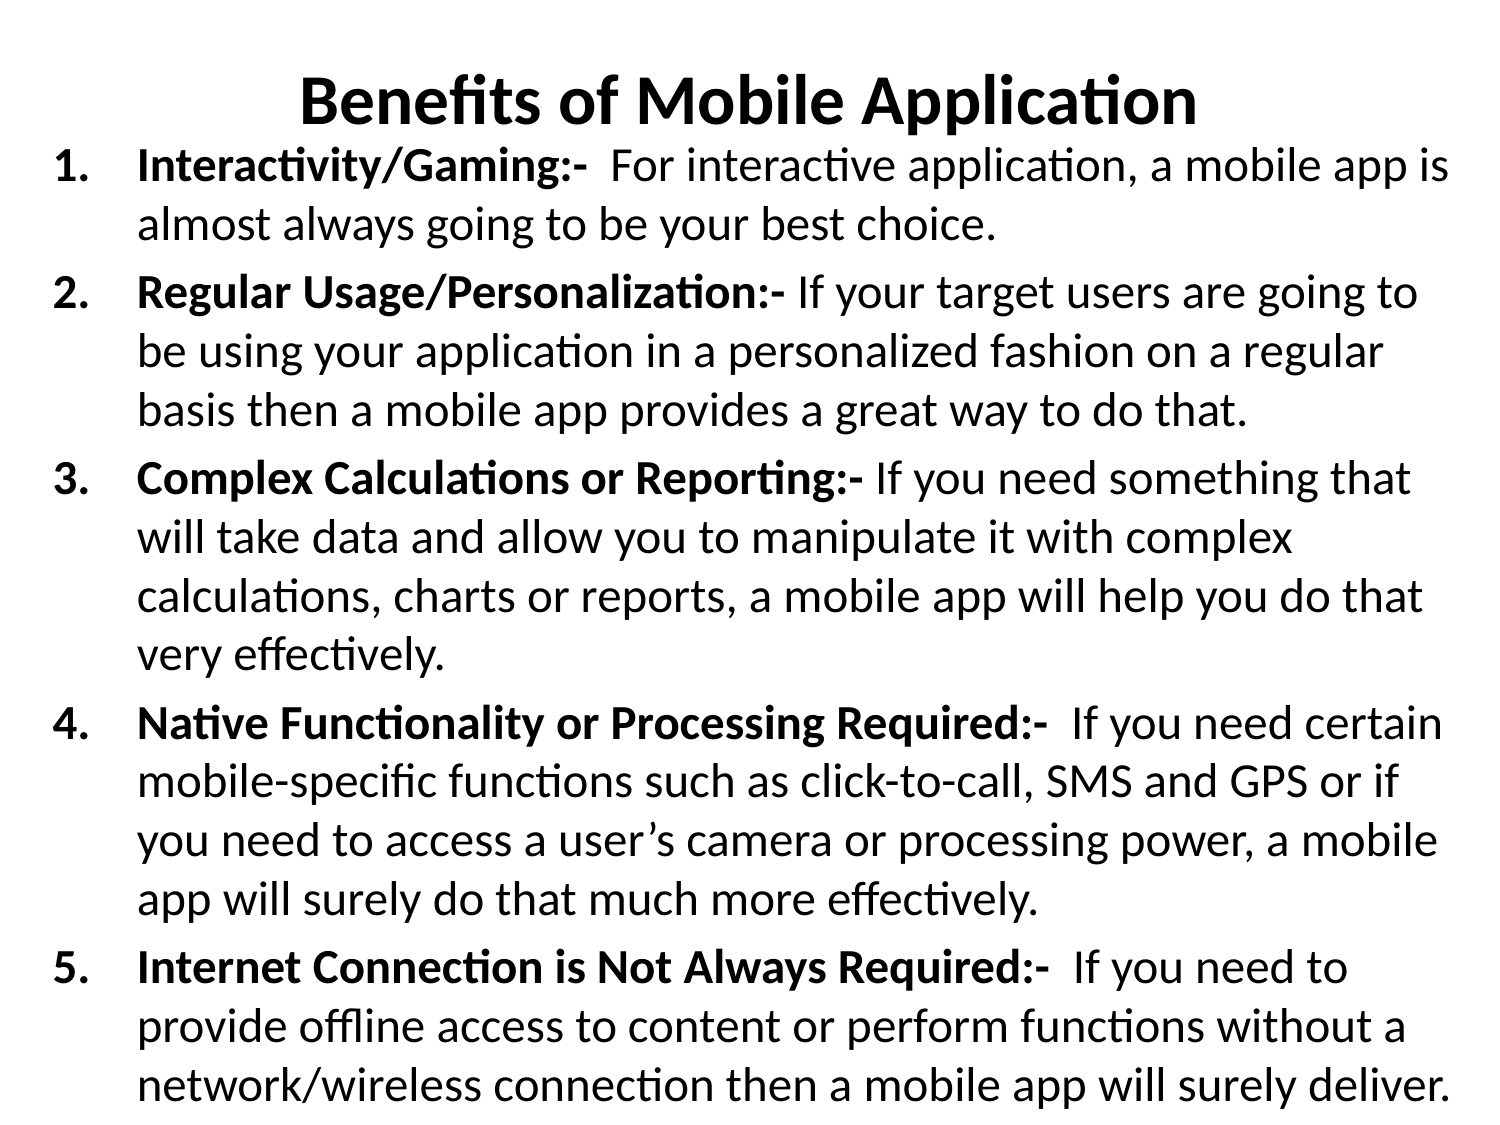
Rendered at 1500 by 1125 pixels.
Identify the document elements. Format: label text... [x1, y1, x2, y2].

list Interactivity/Gaming:- For interactive application, a mobile app is almost always going to be your best choice. Regular Usage/Personalization:- If your target users are going to be using your application in a personalized fashion on a regular basis then a mobile app provides a great way to do that. Complex Calculations or Reporting:- If you need something that will take data and allow you to manipulate it with complex calculations, charts or reports, a mobile app will help you do that very effectively. Native Functionality or Processing Required:- If you need certain mobile-specific functions such as click-to-call, SMS and GPS or if you need to access a user’s camera or processing power, a mobile app will surely do that much more effectively. Internet Connection is Not Always Required:- If you need to provide offline access to content or perform functions without a network/wireless connection then a mobile app will surely deliver. [37, 125, 1475, 1088]
title Benefits of Mobile Application [75, 45, 1425, 125]
